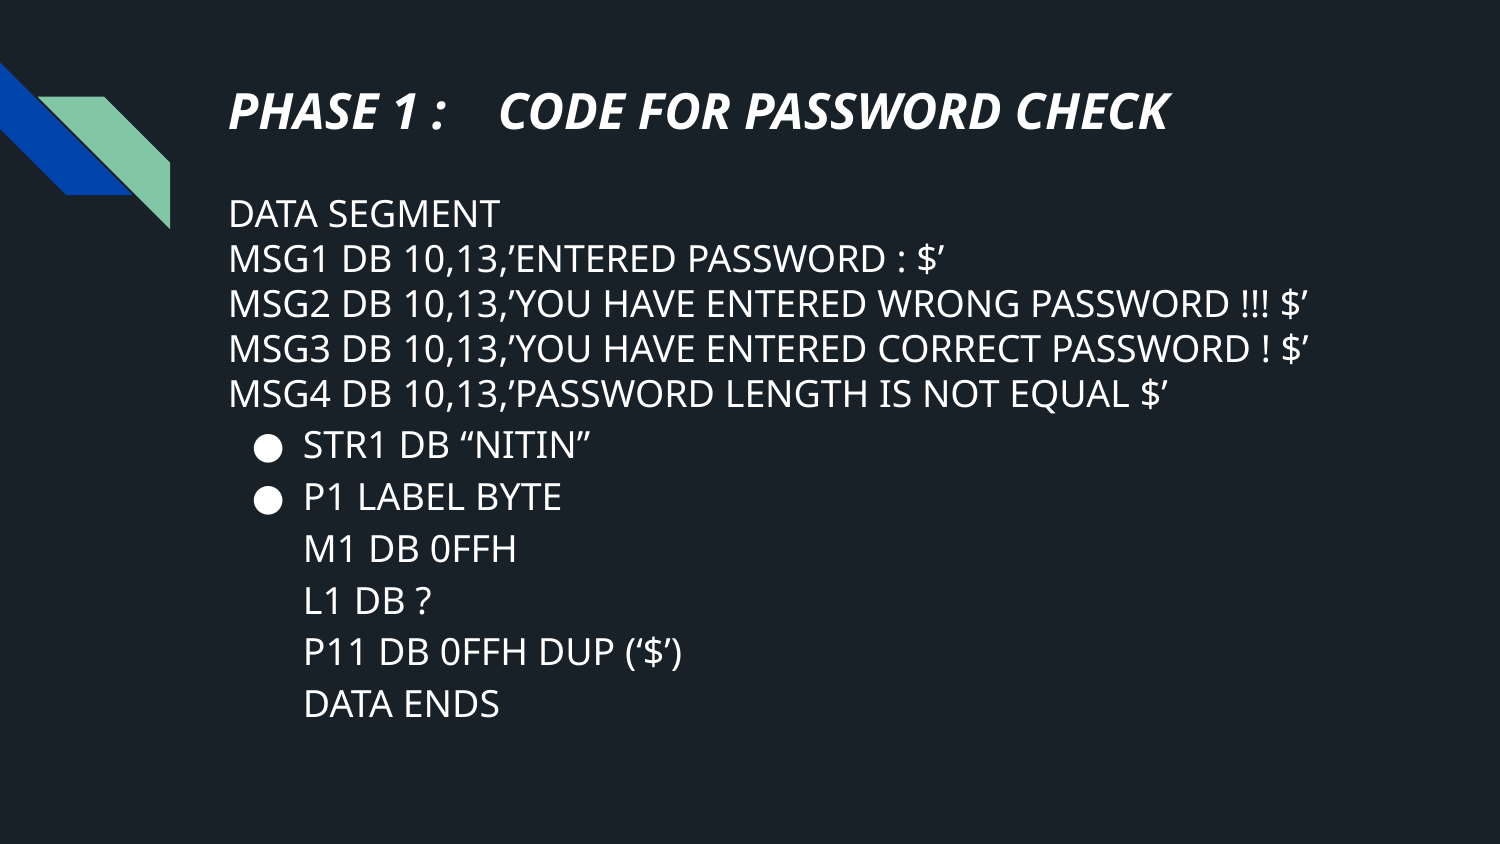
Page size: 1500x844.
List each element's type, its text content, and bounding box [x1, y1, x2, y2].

title PHASE 1 : CODE FOR PASSWORD CHECK [212, 64, 1385, 180]
list DATA SEGMENT MSG1 DB 10,13,’ENTERED PASSWORD : $’ MSG2 DB 10,13,’YOU HAVE ENTERED WRONG PASSWORD !!! $’ MSG3 DB 10,13,’YOU HAVE ENTERED CORRECT PASSWORD ! $’ MSG4 DB 10,13,’PASSWORD LENGTH IS NOT EQUAL $’ STR1 DB “NITIN” P1 LABEL BYTE M1 DB 0FFH L1 DB ? P11 DB 0FFH DUP (‘$’) DATA ENDS [212, 182, 1429, 771]
